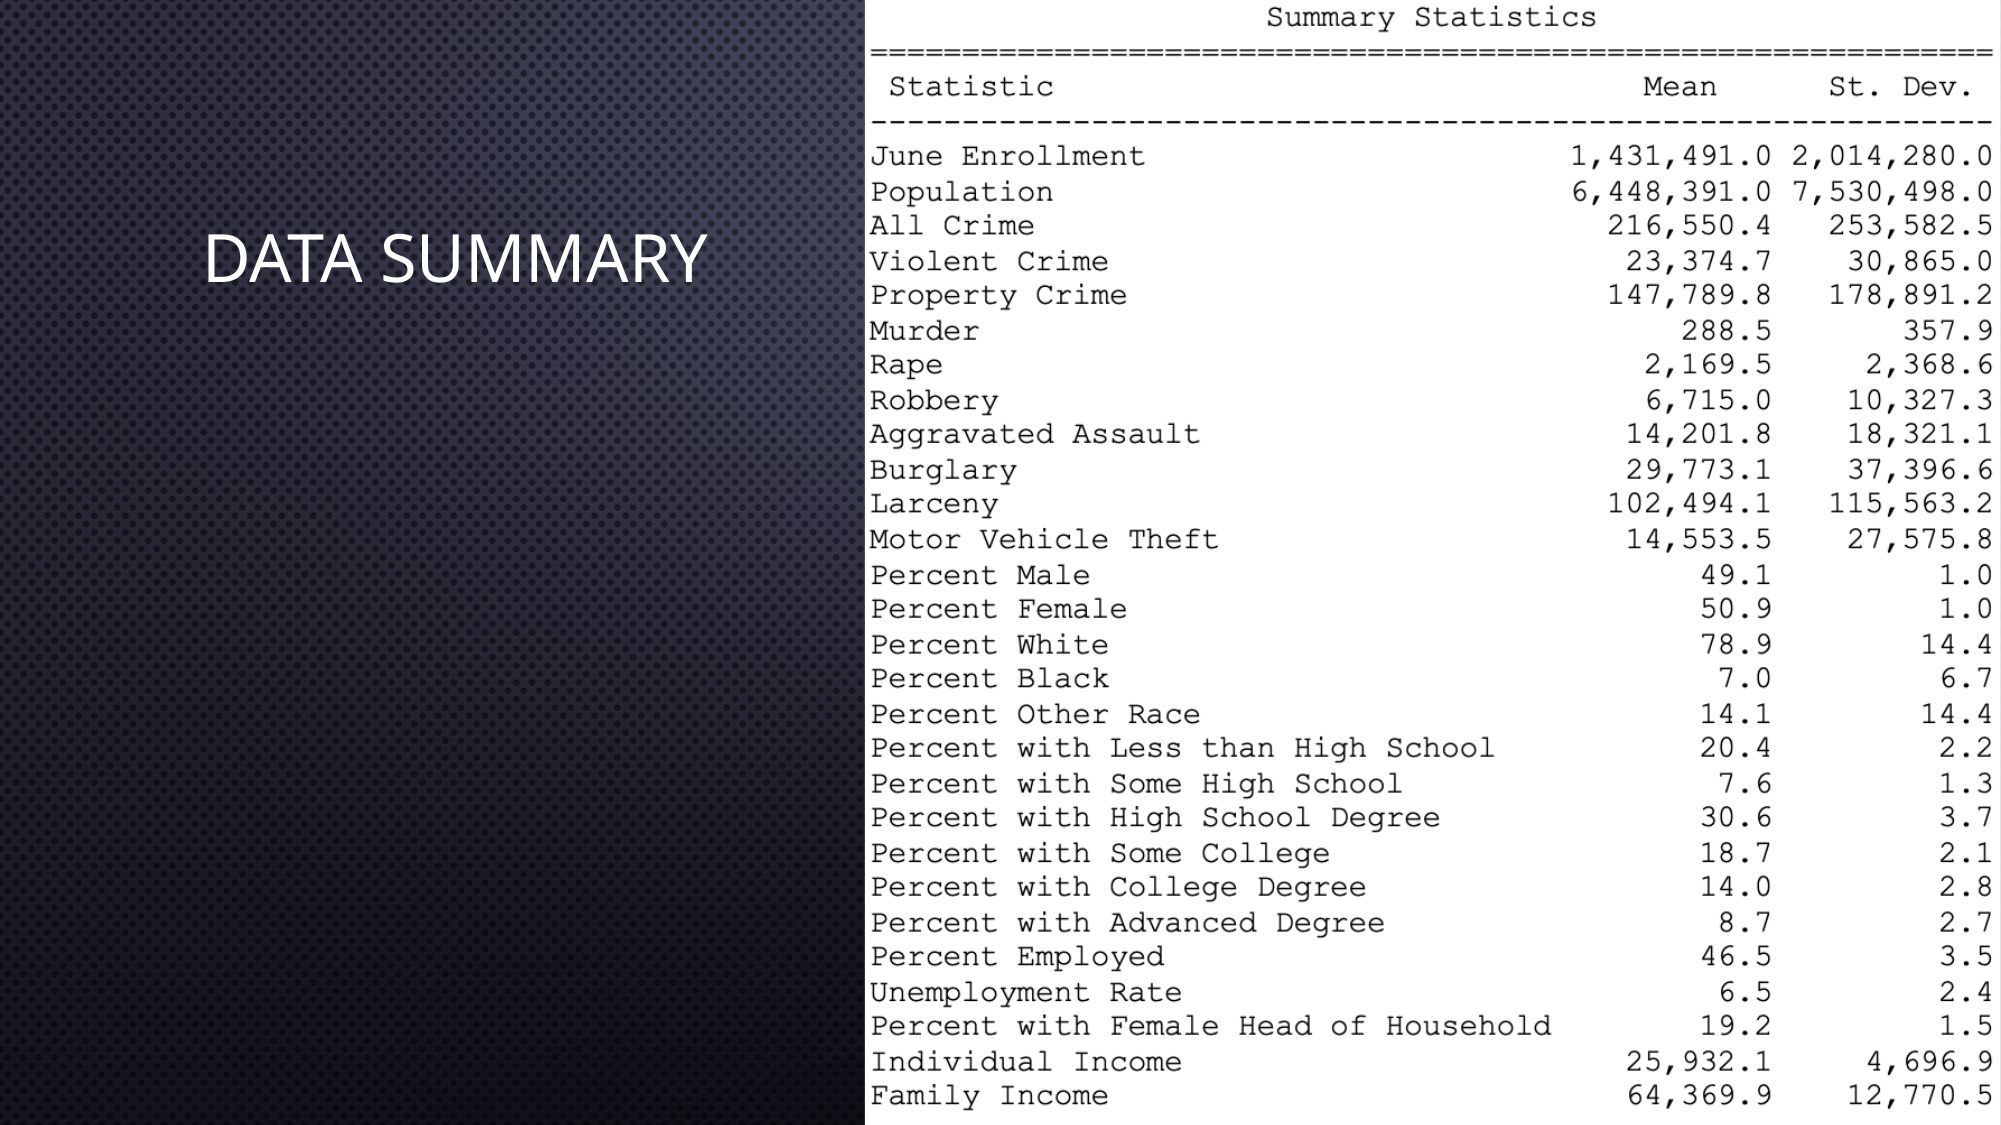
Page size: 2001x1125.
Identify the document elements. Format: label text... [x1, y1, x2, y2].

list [864, 0, 2000, 1125]
title Data Summary [187, 99, 804, 413]
